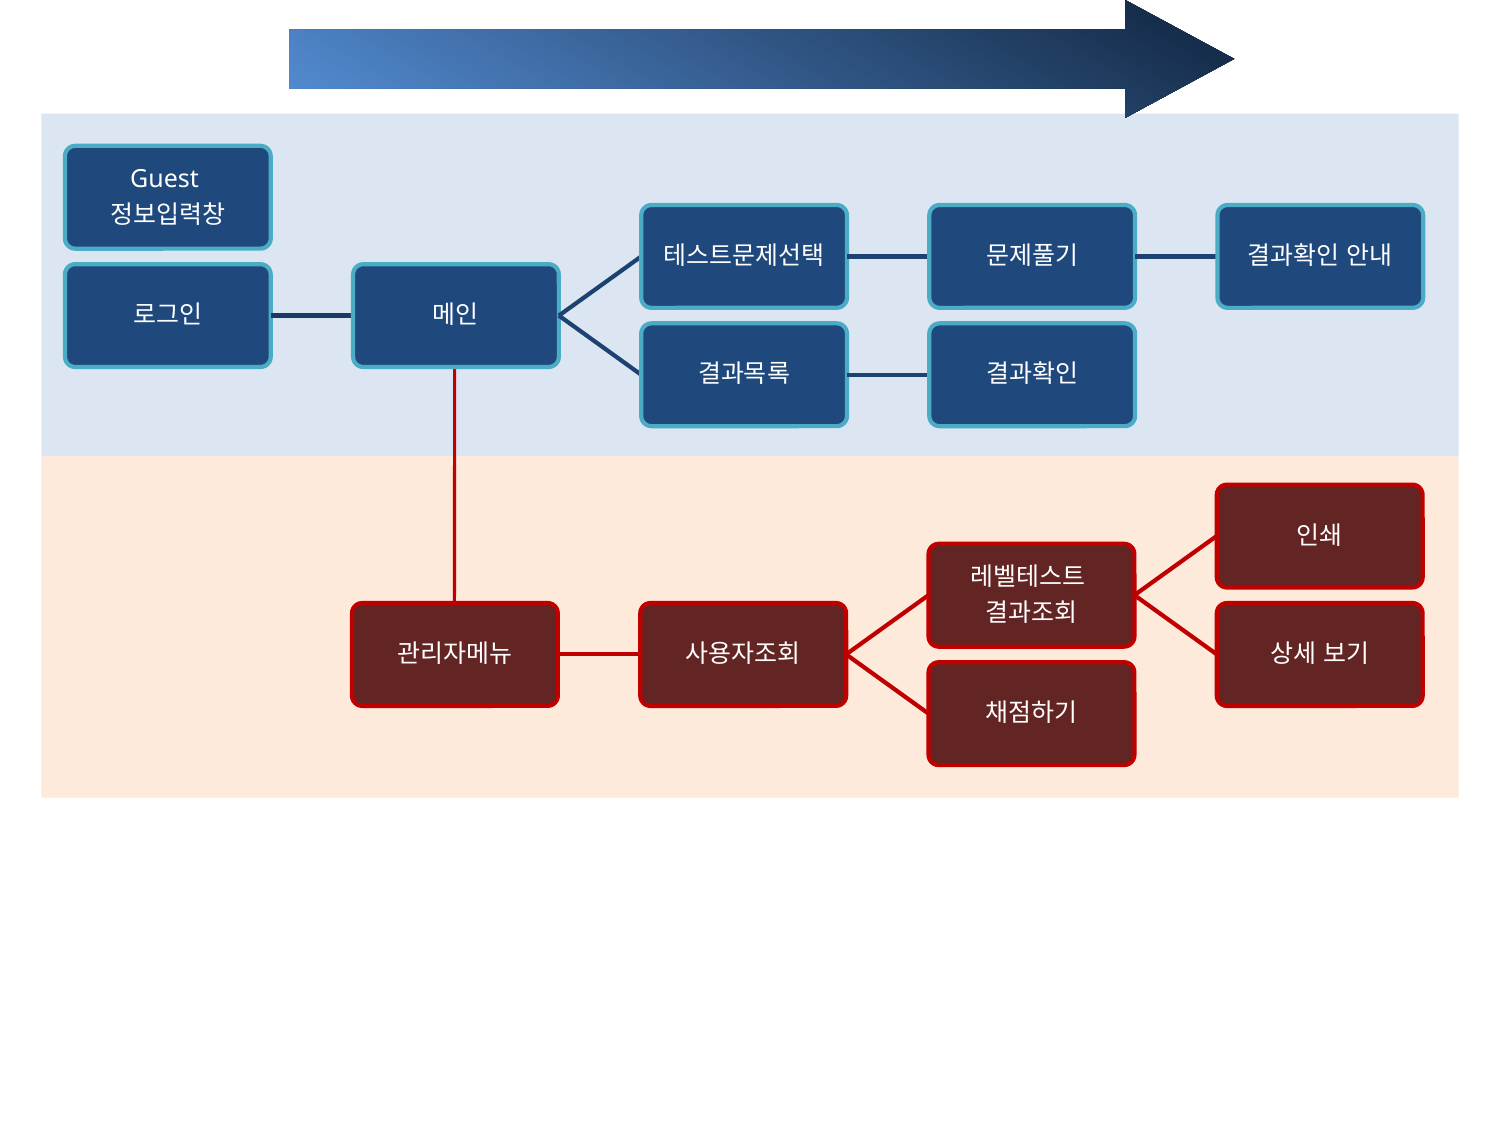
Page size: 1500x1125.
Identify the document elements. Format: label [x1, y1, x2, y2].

text_box [351, 476, 1424, 773]
text_box [39, 458, 1461, 800]
text_box [287, 0, 1237, 120]
text_box [64, 141, 1424, 431]
text_box [39, 112, 1461, 458]
